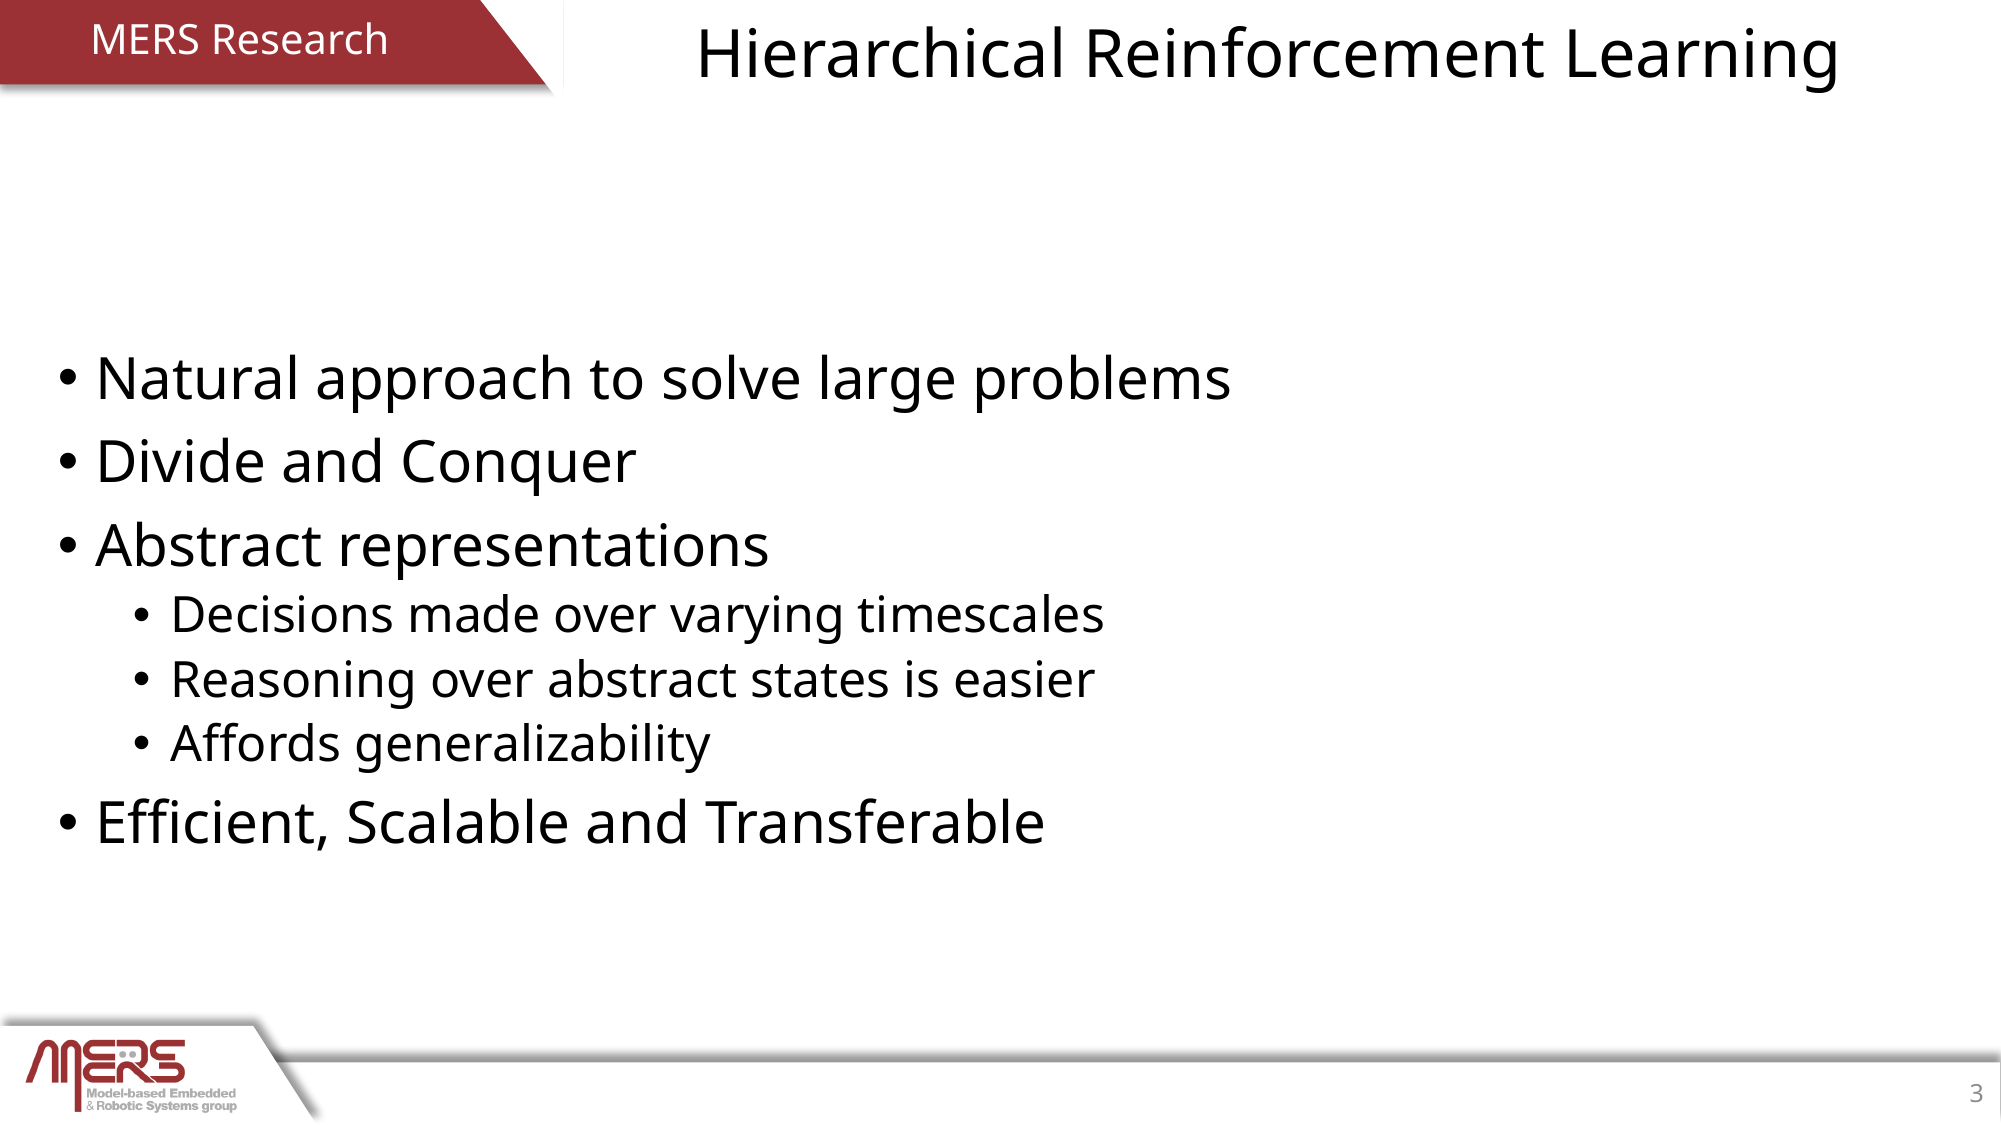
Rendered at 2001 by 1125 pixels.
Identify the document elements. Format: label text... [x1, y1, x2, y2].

list Natural approach to solve large problems Divide and Conquer Abstract representations Decisions made over varying timescales Reasoning over abstract states is easier Affords generalizability Efficient, Scalable and Transferable [43, 166, 1956, 1046]
title Hierarchical Reinforcement Learning [563, 12, 1975, 87]
picture [23, 1035, 241, 1121]
list MERS Research [0, 2, 481, 82]
